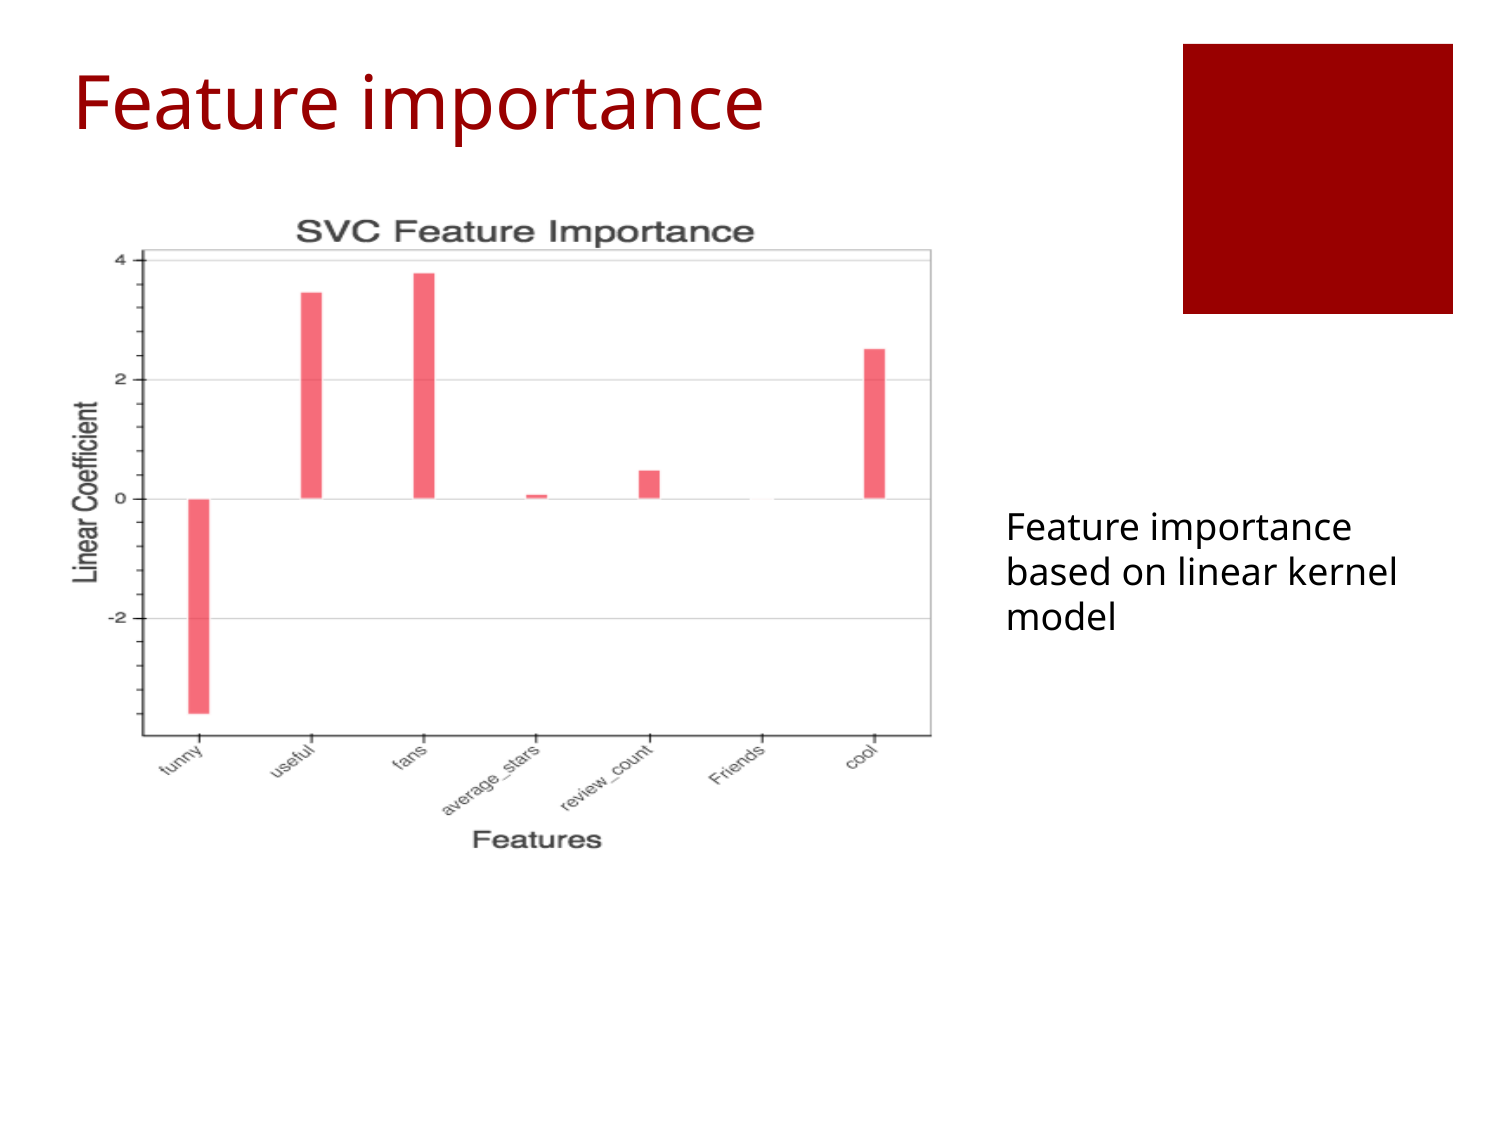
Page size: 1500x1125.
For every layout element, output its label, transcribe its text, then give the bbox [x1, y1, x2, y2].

title Feature importance [57, 0, 1125, 153]
picture [56, 202, 992, 860]
text_box Feature importance based on linear kernel model [992, 495, 1465, 646]
